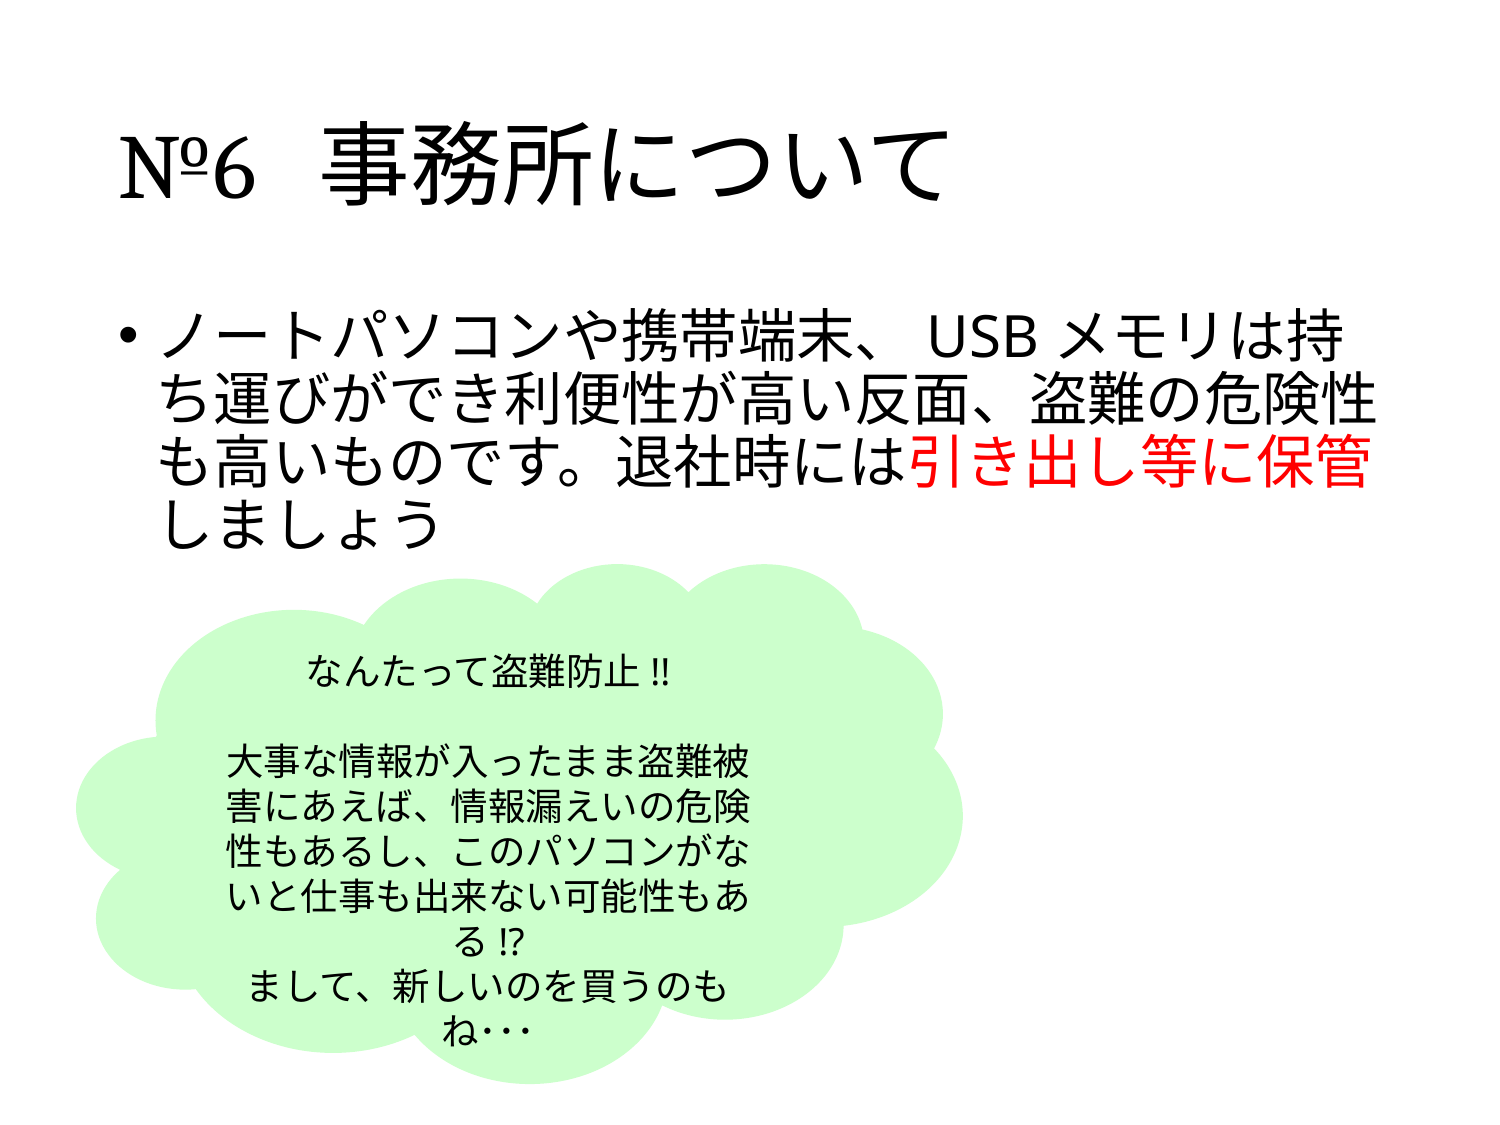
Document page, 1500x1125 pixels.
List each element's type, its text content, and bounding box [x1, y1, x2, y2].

text_box なんたって盗難防止!! 大事な情報が入ったまま盗難被害にあえば、情報漏えいの危険性もあるし、このパソコンがないと仕事も出来ない可能性もある!? まして、新しいのを買うのもね･･･ [76, 564, 963, 1085]
title №6 事務所について [103, 59, 1397, 278]
list ノートパソコンや携帯端末、USBメモリは持ち運びができ利便性が高い反面、盗難の危険性も高いものです。退社時には引き出し等に保管しましょう [103, 299, 1397, 1014]
